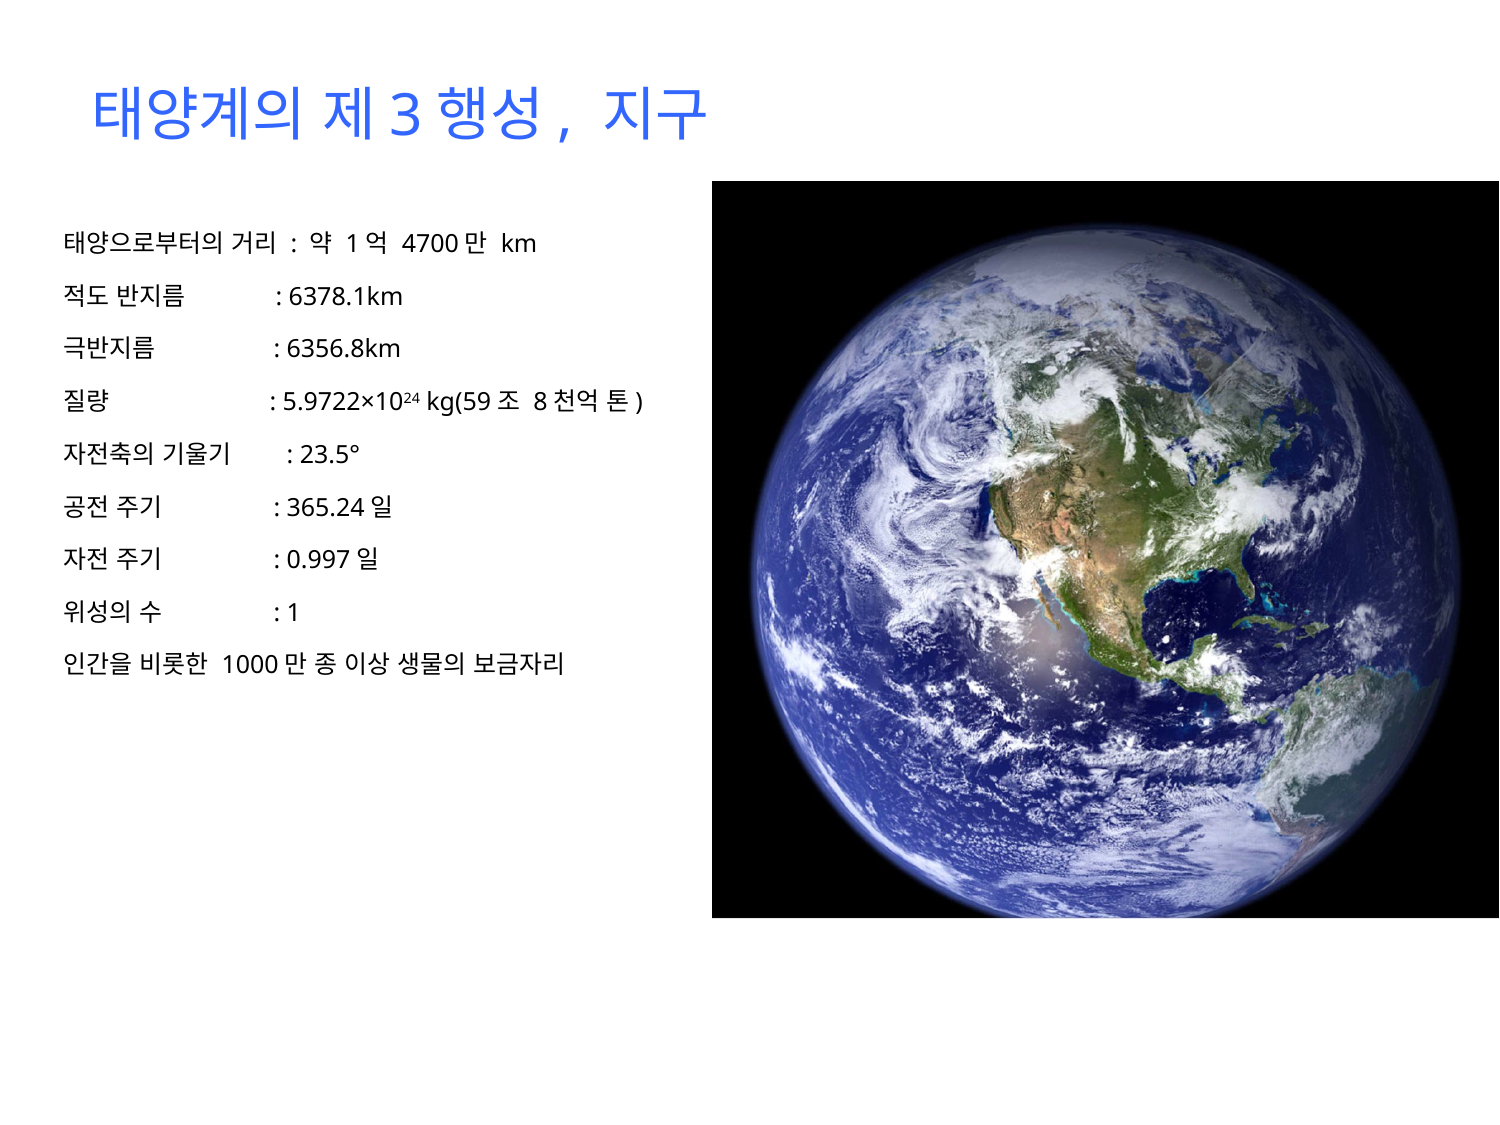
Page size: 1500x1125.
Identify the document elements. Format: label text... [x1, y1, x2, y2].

list 태양으로부터의 거리 : 약 1억 4700만 km 적도 반지름 : 6378.1km 극반지름 : 6356.8km 질량 : 5.9722×1024 kg(59조 8천억 톤) 자전축의 기울기 : 23.5° 공전 주기 : 365.24일 자전 주기 : 0.997일 위성의 수 : 1 인간을 비롯한 1000만 종 이상 생물의 보금자리 [0, 205, 680, 1088]
title 태양계의 제3행성, 지구 [76, 52, 1427, 182]
picture [711, 181, 1500, 919]
